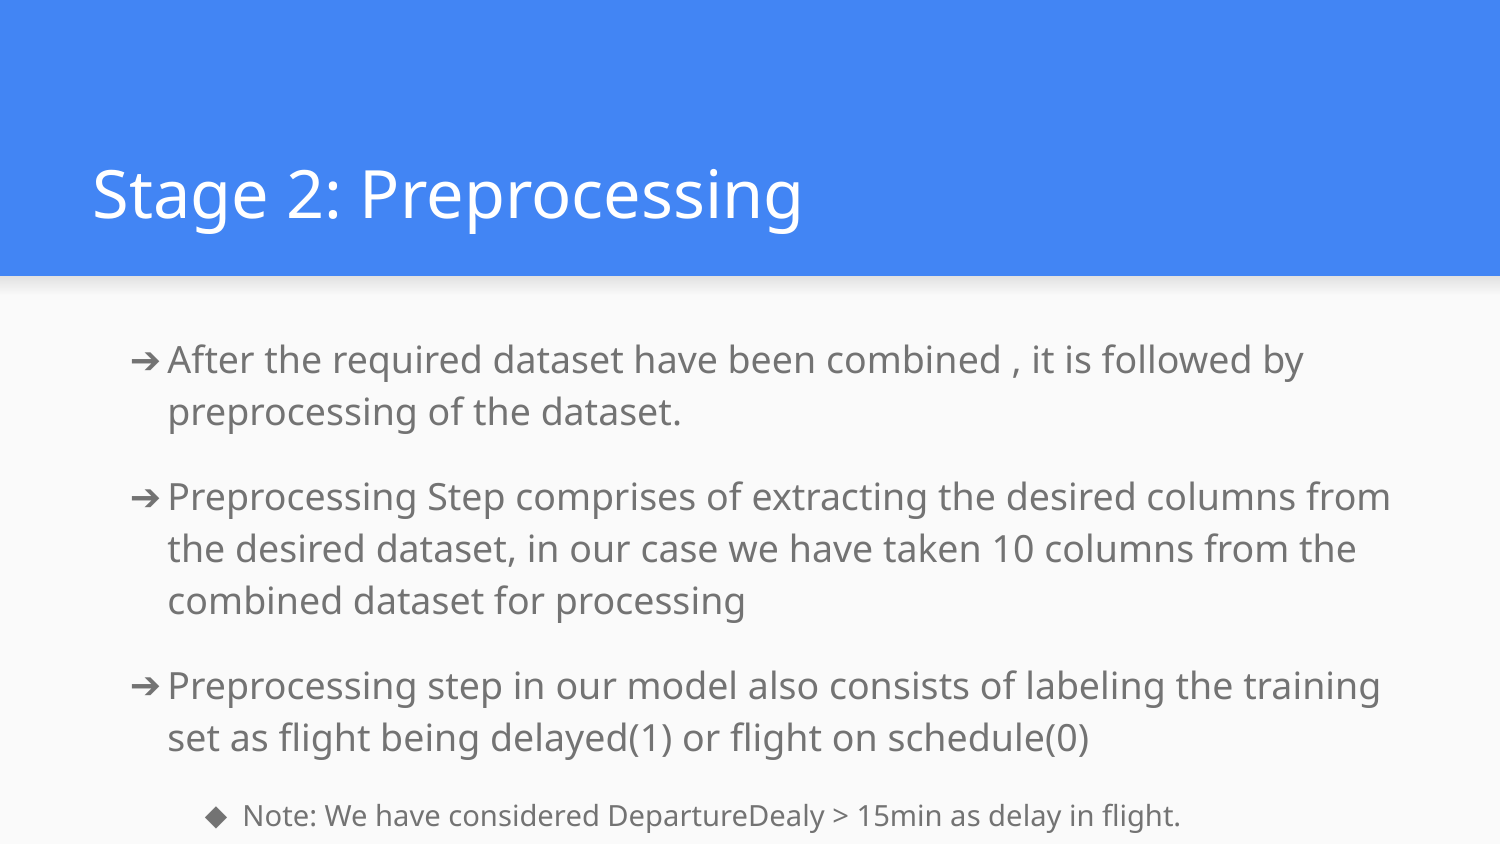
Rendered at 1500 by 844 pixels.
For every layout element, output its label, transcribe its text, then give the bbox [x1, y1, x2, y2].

list After the required dataset have been combined , it is followed by preprocessing of the dataset. Preprocessing Step comprises of extracting the desired columns from the desired dataset, in our case we have taken 10 columns from the combined dataset for processing Preprocessing step in our model also consists of labeling the training set as flight being delayed(1) or flight on schedule(0) Note: We have considered DepartureDealy > 15min as delay in flight. [77, 314, 1427, 760]
title Stage 2: Preprocessing [77, 121, 1427, 248]
